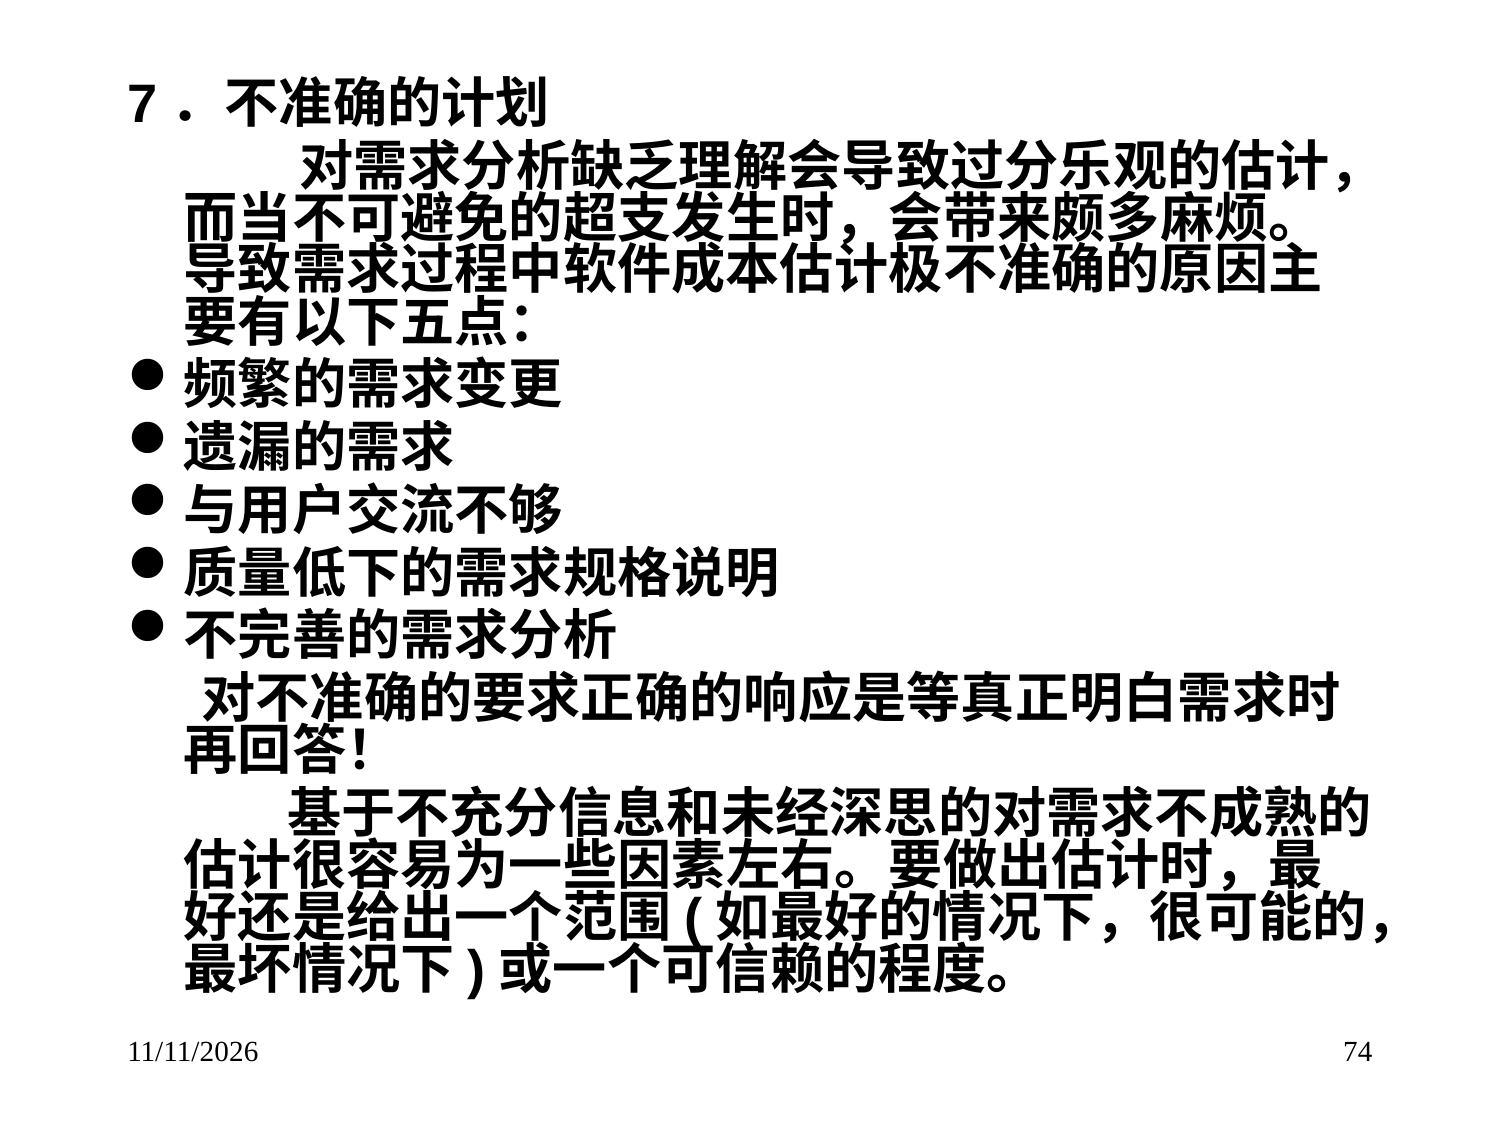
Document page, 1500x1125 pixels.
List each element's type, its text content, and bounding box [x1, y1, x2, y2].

text_box [1074, 1024, 1388, 1100]
list 7．不准确的计划 对需求分析缺乏理解会导致过分乐观的估计，而当不可避免的超支发生时，会带来颇多麻烦。导致需求过程中软件成本估计极不准确的原因主要有以下五点： 频繁的需求变更 遗漏的需求 与用户交流不够 质量低下的需求规格说明 不完善的需求分析 对不准确的要求正确的响应是等真正明白需求时再回答！ 基于不充分信息和未经深思的对需求不成熟的估计很容易为一些因素左右。要做出估计时，最好还是给出一个范围(如最好的情况下，很可能的，最坏情况下)或一个可信赖的程度。 [112, 73, 1388, 866]
text_box [112, 1024, 425, 1100]
